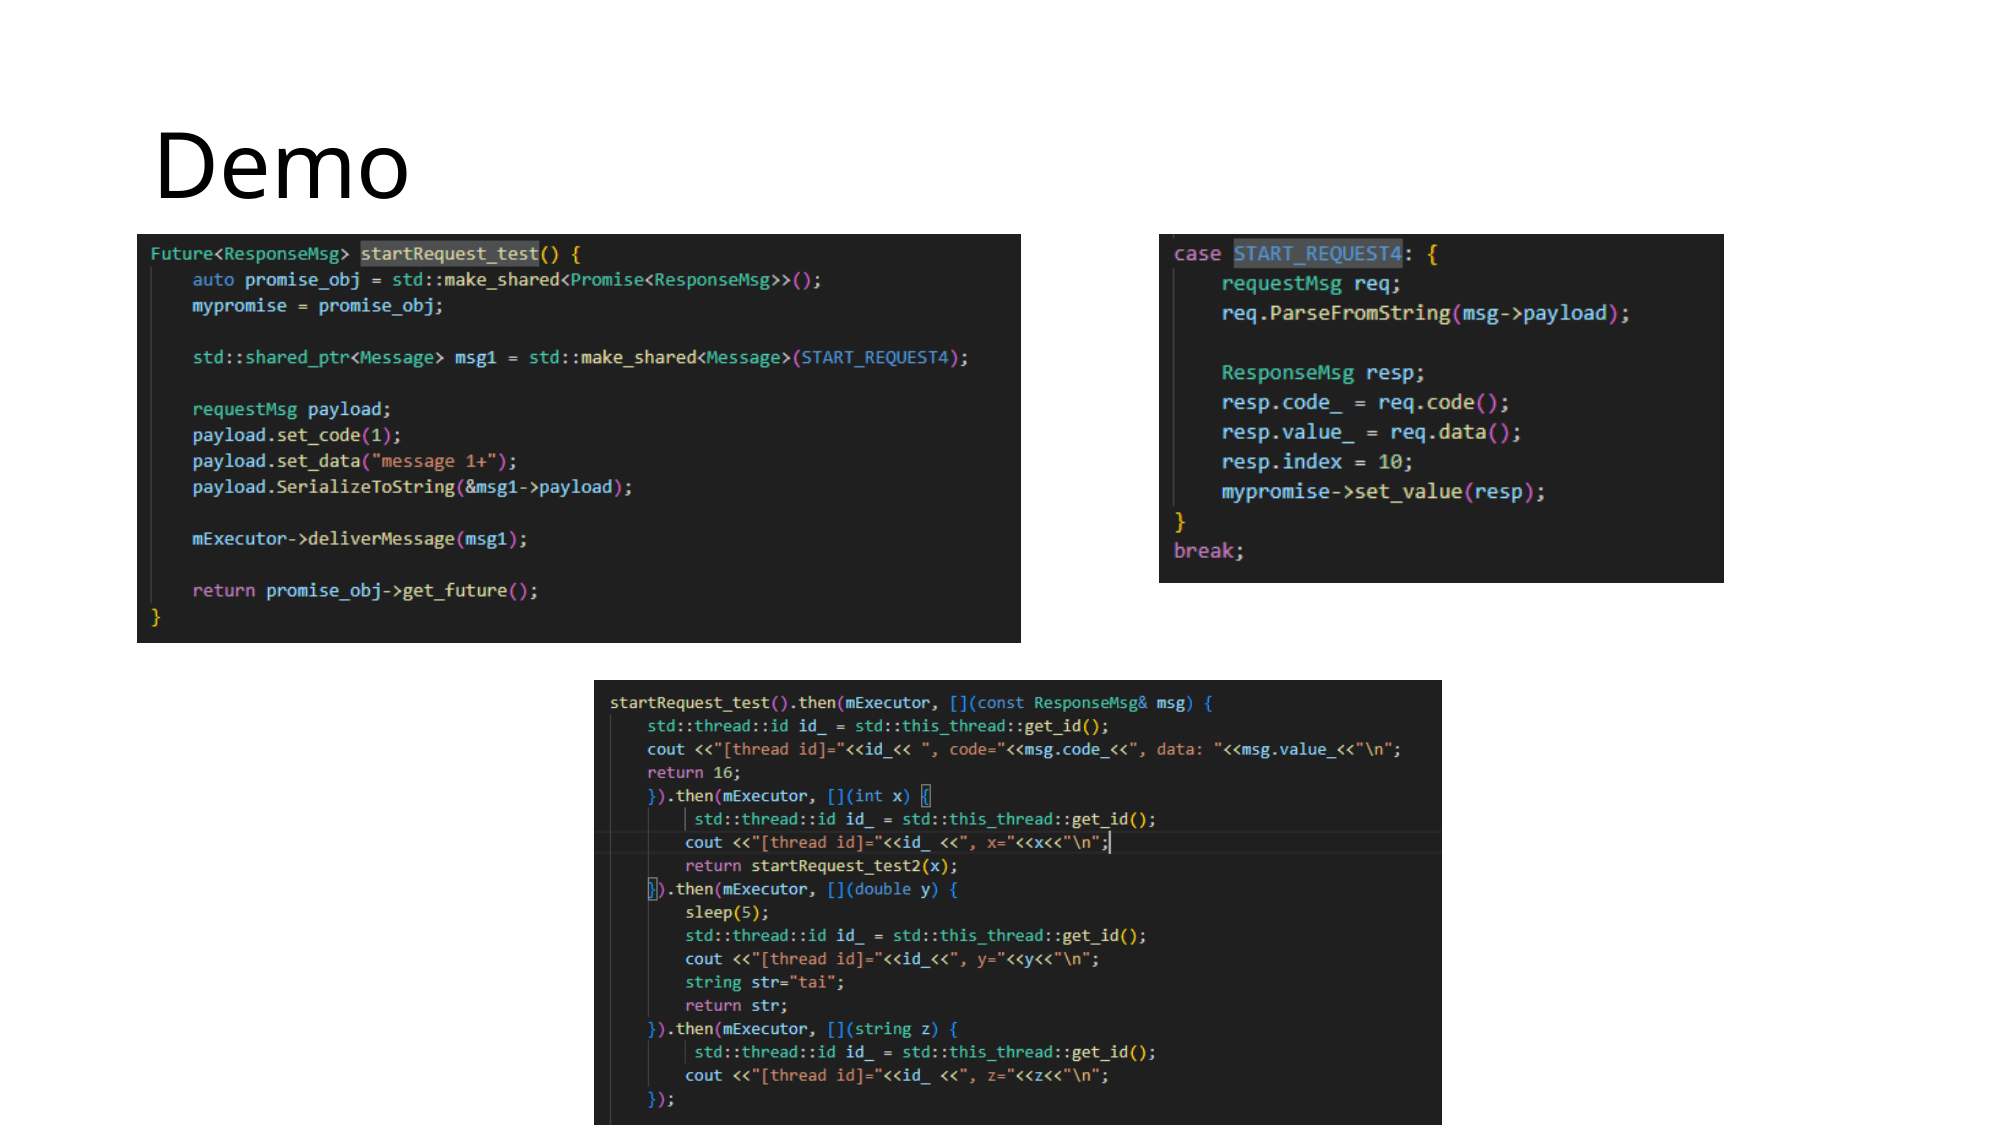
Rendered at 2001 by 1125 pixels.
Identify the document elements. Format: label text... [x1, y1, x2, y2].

picture [594, 680, 1442, 1125]
picture [1159, 234, 1724, 583]
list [137, 234, 1021, 643]
title Demo [137, 59, 1863, 278]
